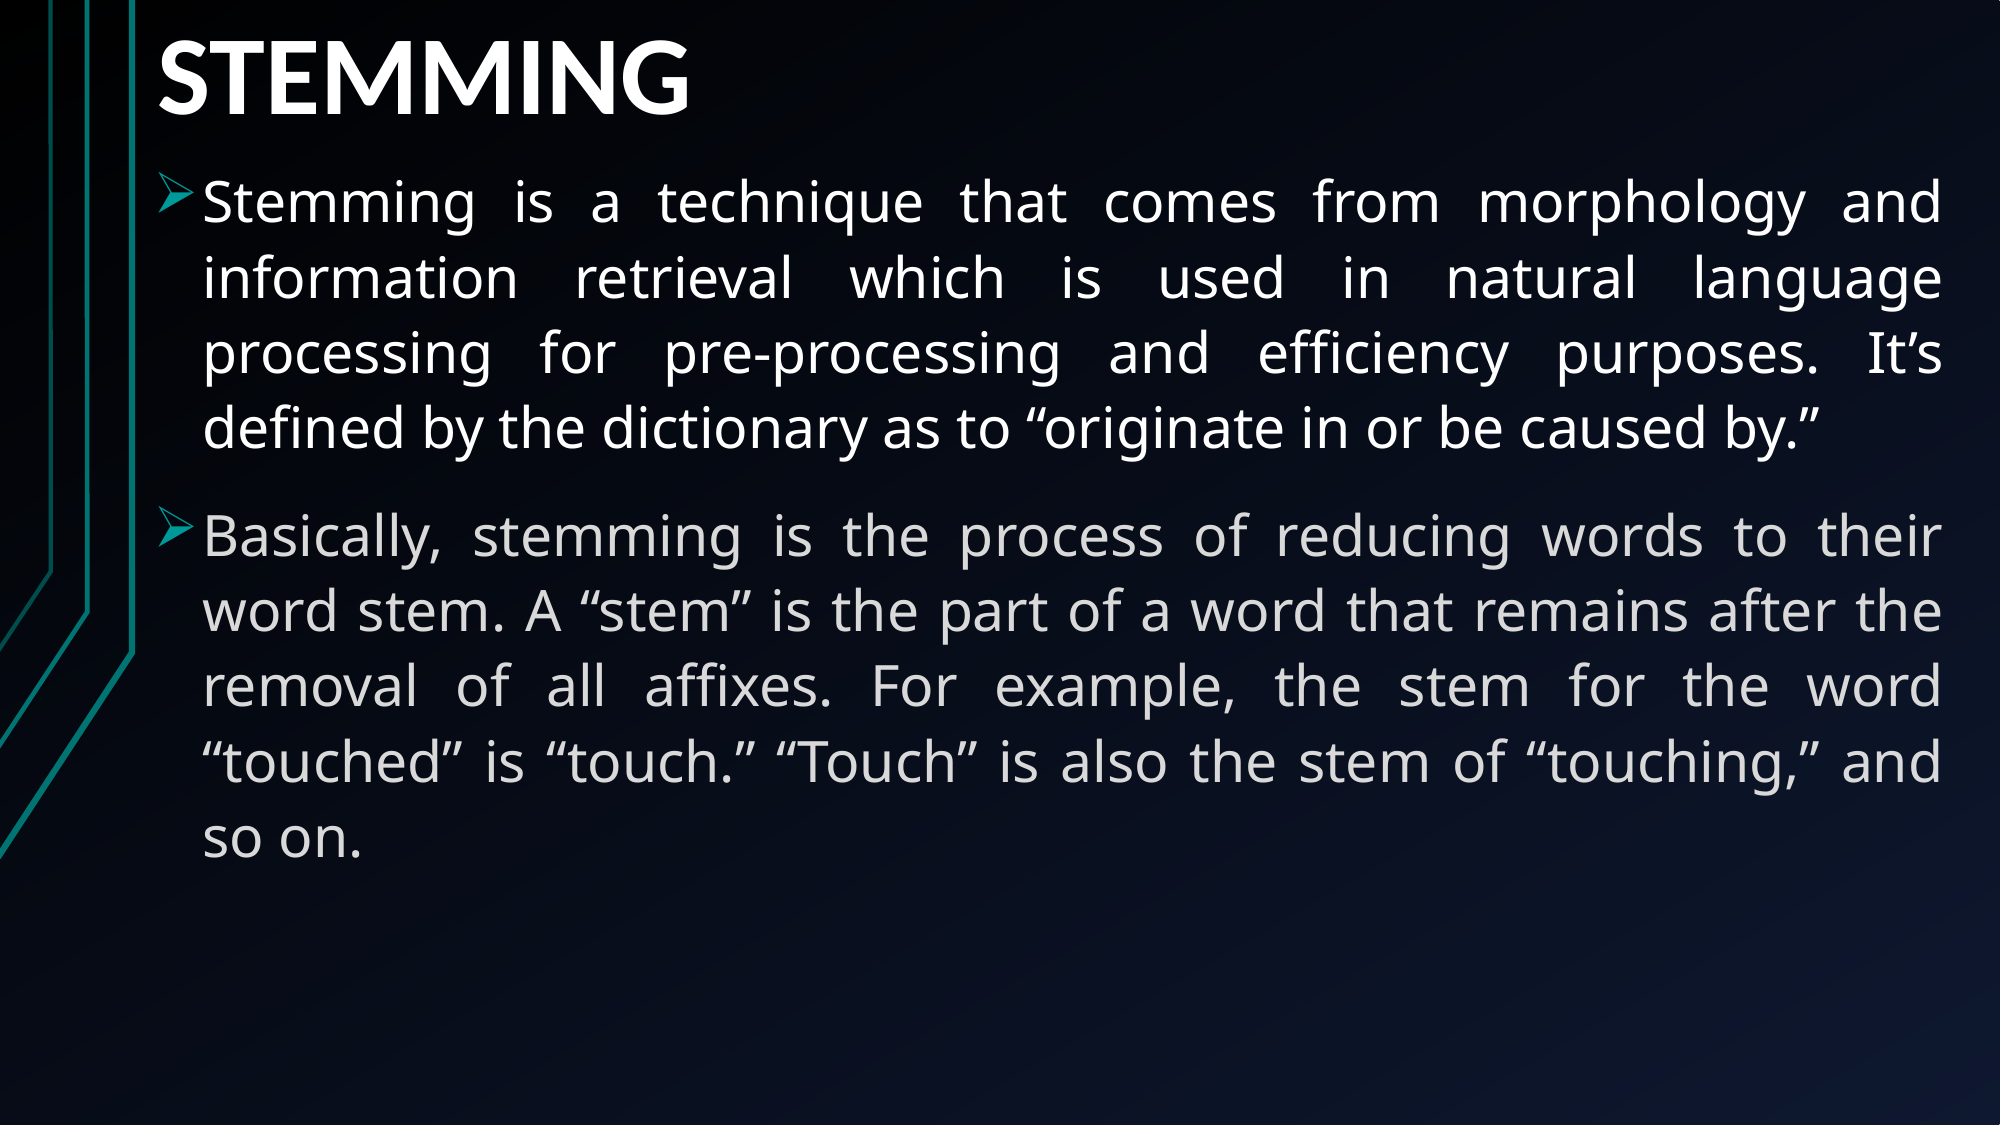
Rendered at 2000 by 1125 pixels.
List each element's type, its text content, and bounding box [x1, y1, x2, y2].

list Stemming is a technique that comes from morphology and information retrieval which is used in natural language processing for pre-processing and efficiency purposes. It’s defined by the dictionary as to “originate in or be caused by.” Basically, stemming is the process of reducing words to their word stem. A “stem” is the part of a word that remains after the removal of all affixes. For example, the stem for the word “touched” is “touch.” “Touch” is also the stem of “touching,” and so on. [133, 149, 1965, 882]
title STEMMING [137, 0, 1837, 149]
